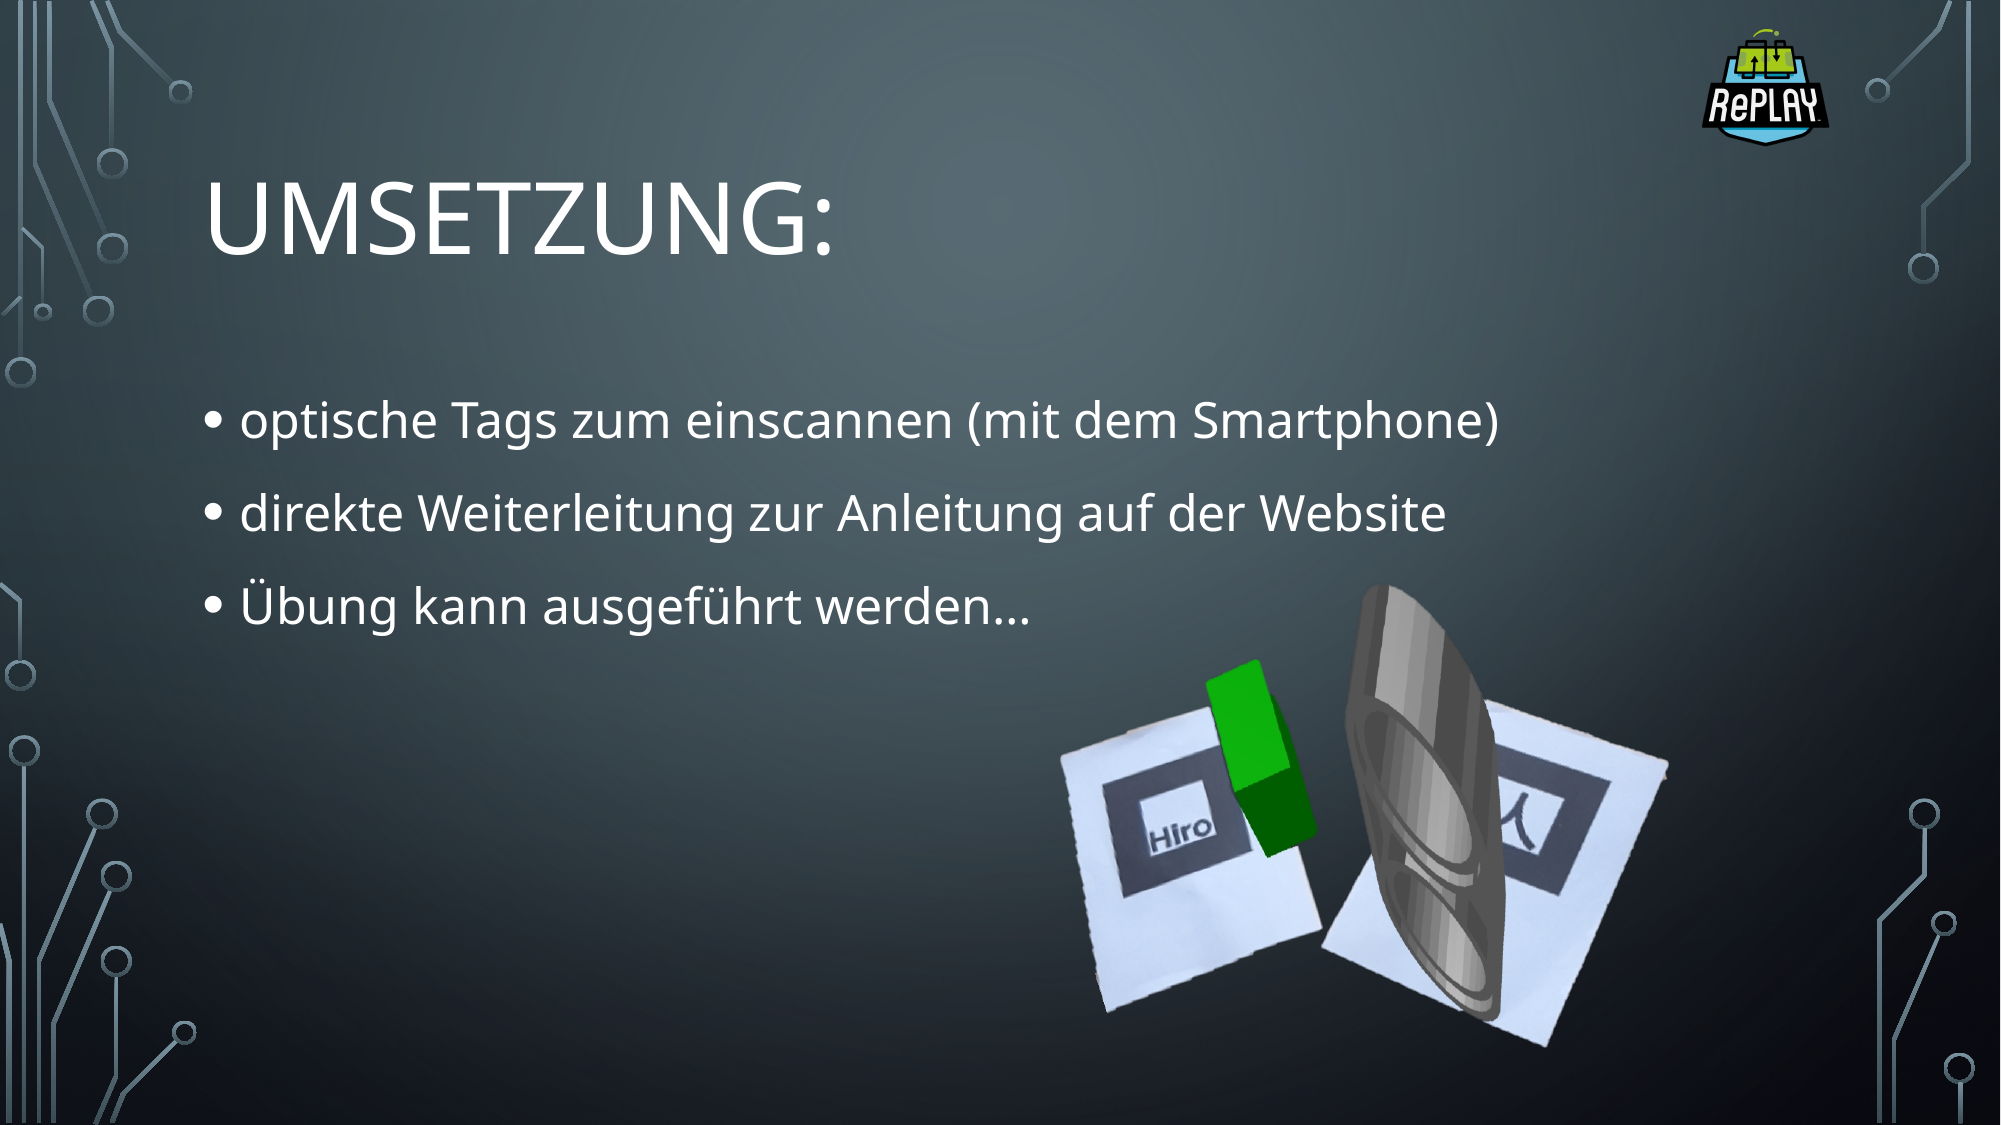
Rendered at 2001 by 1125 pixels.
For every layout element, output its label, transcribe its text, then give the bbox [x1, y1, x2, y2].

list optische Tags zum einscannen (mit dem Smartphone) direkte Weiterleitung zur Anleitung auf der Website Übung kann ausgeführt werden… [187, 369, 1813, 950]
title Umsetzung: [187, 101, 1813, 344]
picture [1001, 480, 1755, 1125]
picture [1670, 0, 1861, 183]
